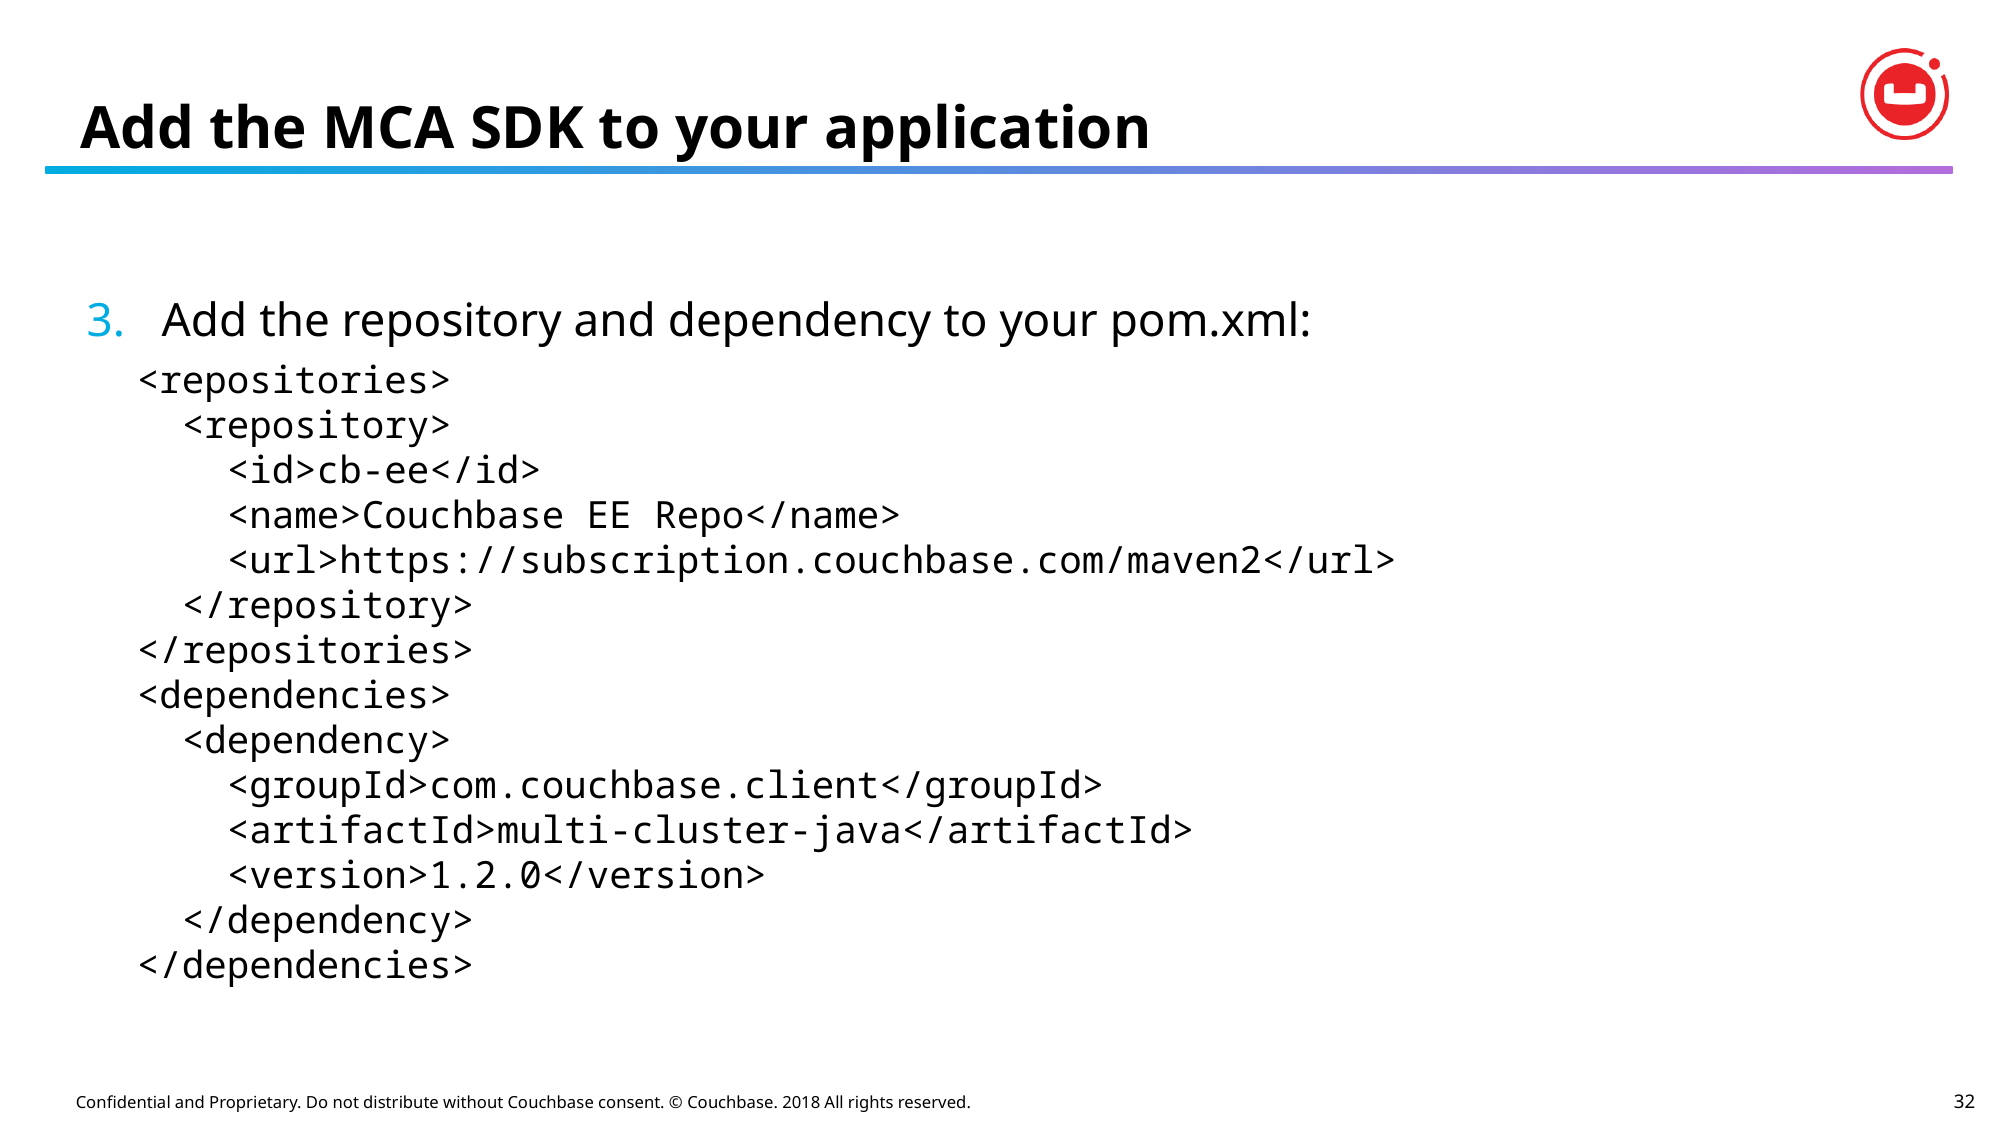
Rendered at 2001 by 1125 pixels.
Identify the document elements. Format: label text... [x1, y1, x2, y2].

text_box Add the repository and dependency to your pom.xml: <repositories> <repository> <id>cb-ee</id> <name>Couchbase EE Repo</name> <url>https://subscription.couchbase.com/maven2</url> </repository> </repositories> <dependencies> <dependency> <groupId>com.couchbase.client</groupId> <artifactId>multi-cluster-java</artifactId> <version>1.2.0</version> </dependency> </dependencies> [71, 255, 1919, 1002]
picture [1860, 48, 1958, 140]
title Add the MCA SDK to your application [65, 84, 1768, 175]
